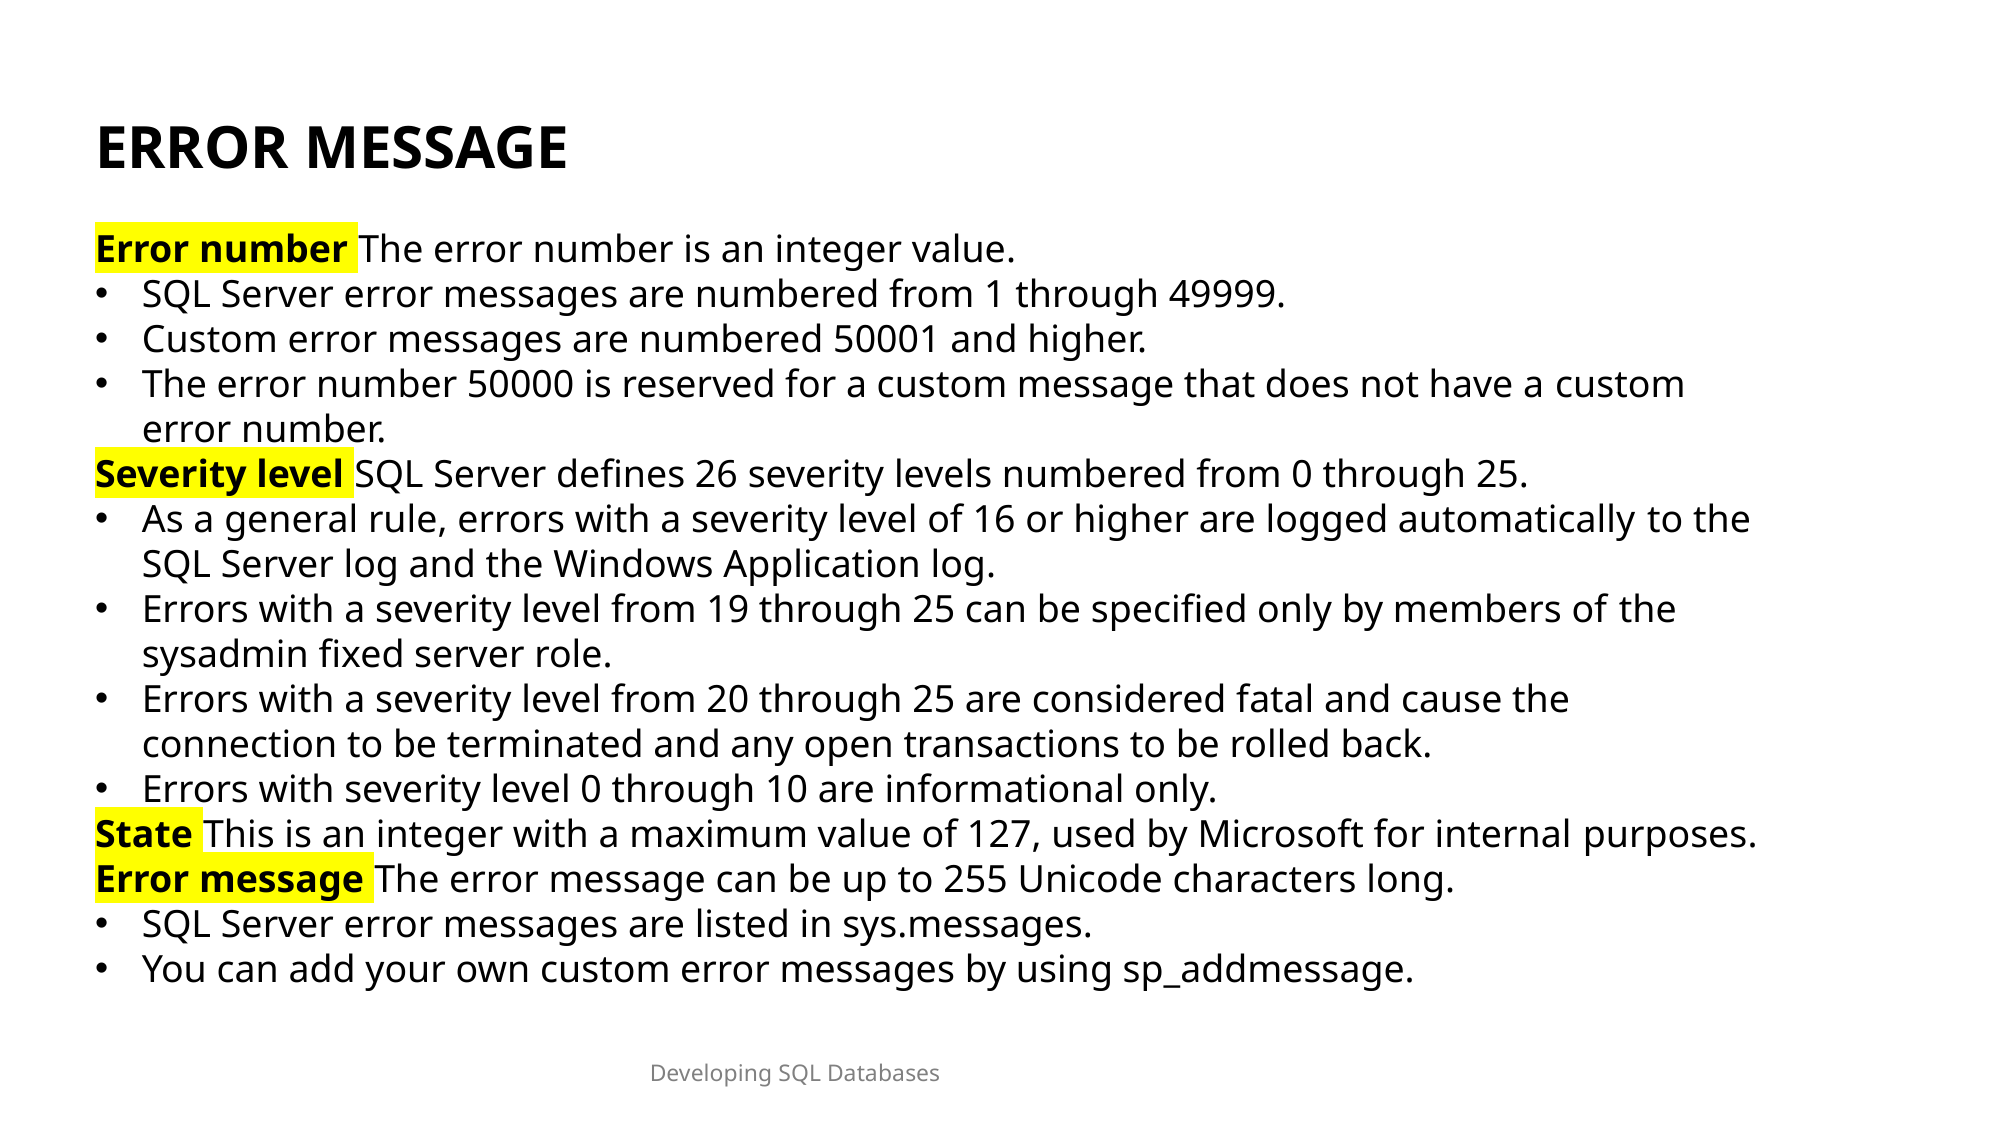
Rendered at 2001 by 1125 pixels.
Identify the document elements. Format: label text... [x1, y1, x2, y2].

footer Developing SQL Databases [634, 1042, 1605, 1103]
text_box ERROR MESSAGE Error number The error number is an integer value. SQL Server error messages are numbered from 1 through 49999. Custom error messages are numbered 50001 and higher. The error number 50000 is reserved for a custom message that does not have a custom error number. Severity level SQL Server defines 26 severity levels numbered from 0 through 25. As a general rule, errors with a severity level of 16 or higher are logged automatically to the SQL Server log and the Windows Application log. Errors with a severity level from 19 through 25 can be specified only by members of the sysadmin fixed server role. Errors with a severity level from 20 through 25 are considered fatal and cause the connection to be terminated and any open transactions to be rolled back. Errors with severity level 0 through 10 are informational only. State This is an integer with a maximum value of 127, used by Microsoft for internal purposes. Error message The error message can be up to 255 Unicode characters long. SQL Server error messages are listed in sys.messages. You can add your own custom error messages by using sp_addmessage. [80, 102, 1783, 998]
